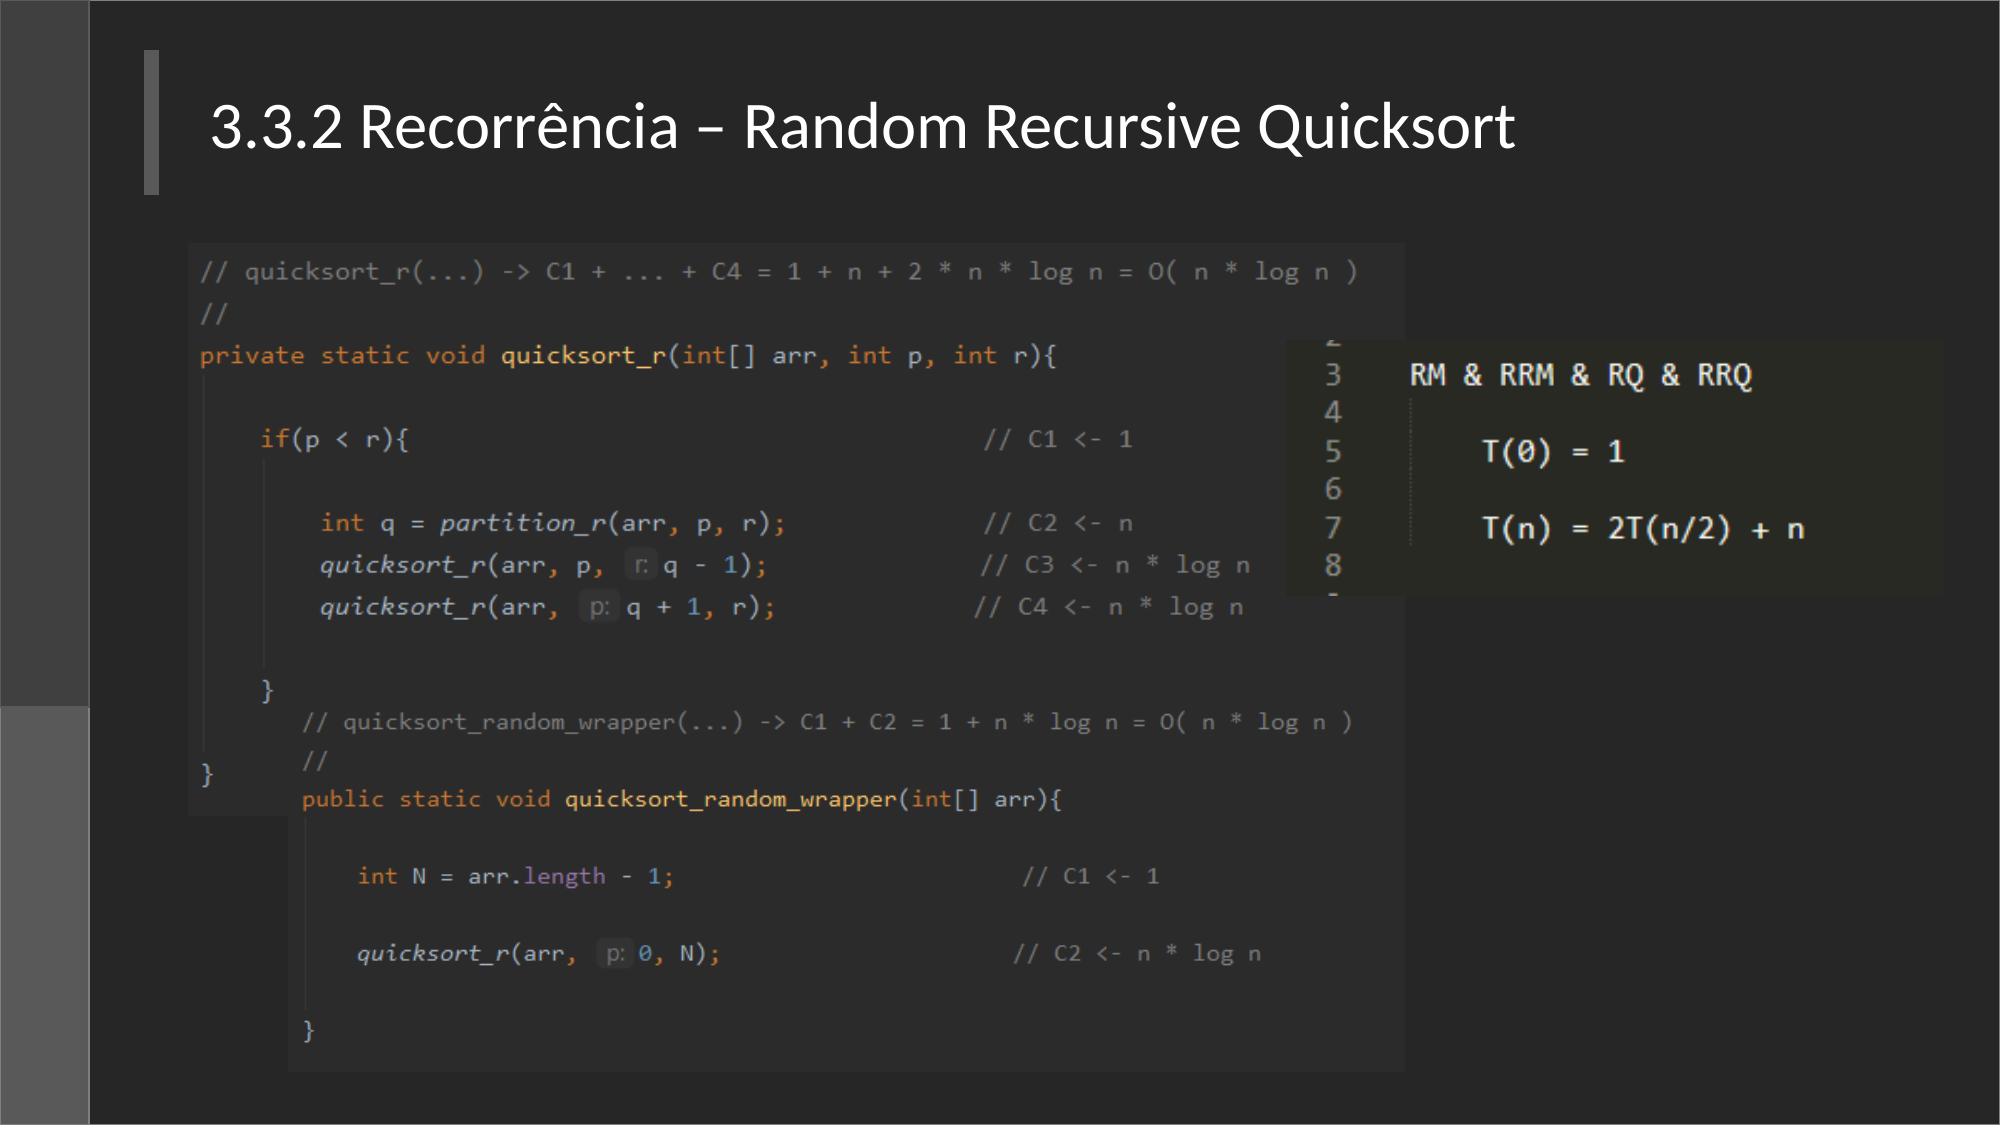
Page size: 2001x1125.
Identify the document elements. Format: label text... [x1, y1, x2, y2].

text_box 3.3.2 Recorrência – Random Recursive Quicksort [195, 74, 1534, 170]
text_box [144, 50, 159, 195]
picture [188, 243, 1944, 1072]
text_box [0, 0, 90, 708]
text_box [90, 0, 2000, 1125]
text_box [0, 708, 90, 1125]
